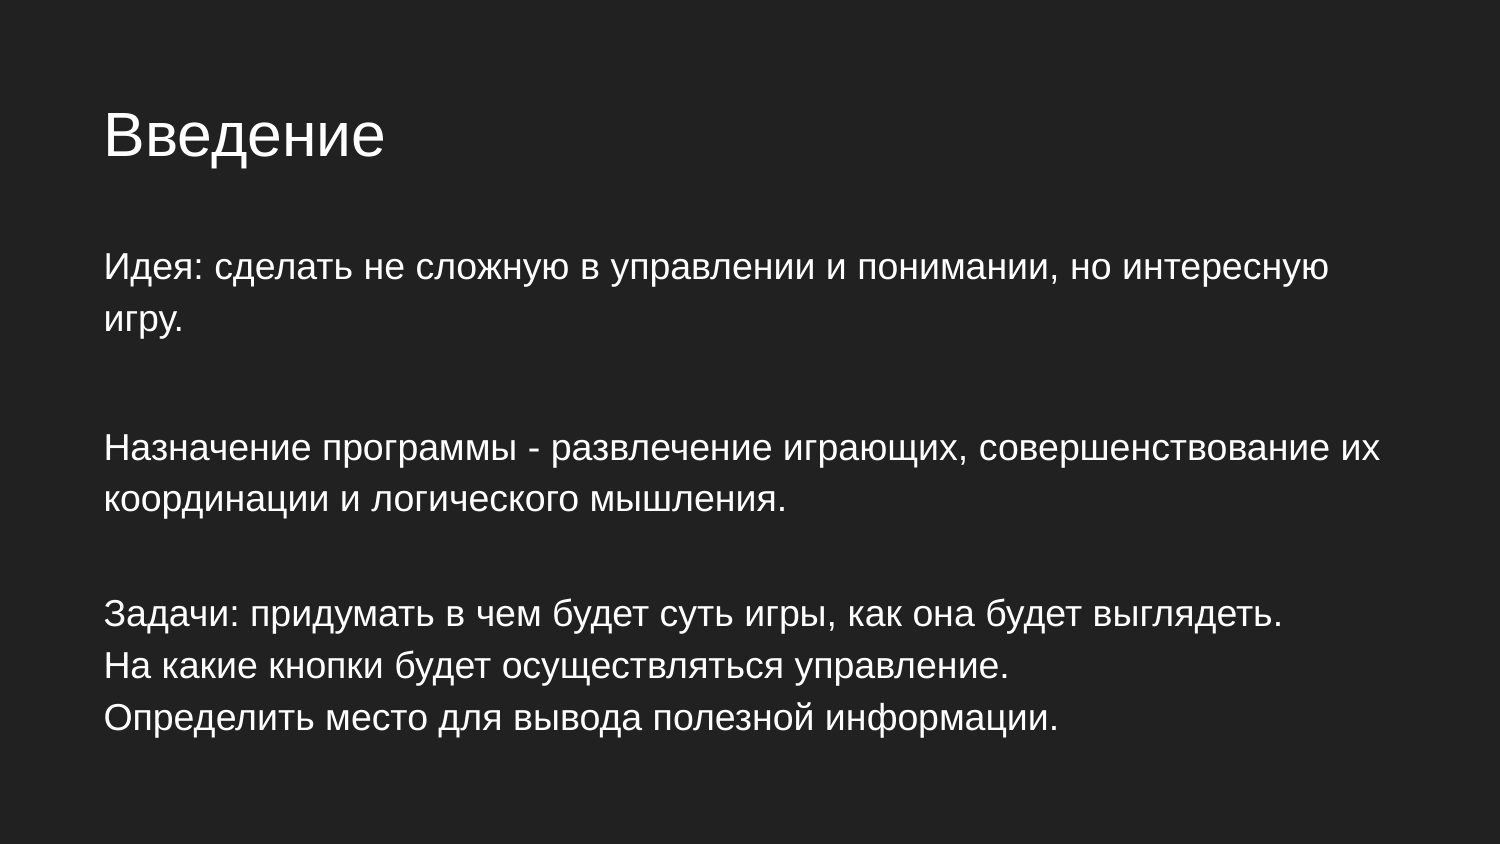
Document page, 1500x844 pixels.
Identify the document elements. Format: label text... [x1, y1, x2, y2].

text_box Задачи: придумать в чем будет суть игры, как она будет выглядеть. На какие кнопки будет осуществляться управление. Определить место для вывода полезной информации. [88, 567, 1412, 748]
text_box Введение [88, 78, 1063, 184]
text_box Идея: сделать не сложную в управлении и понимании, но интересную игру. [88, 219, 1412, 354]
text_box Назначение программы - развлечение играющих, совершенствование их координации и логического мышления. [88, 400, 1412, 535]
